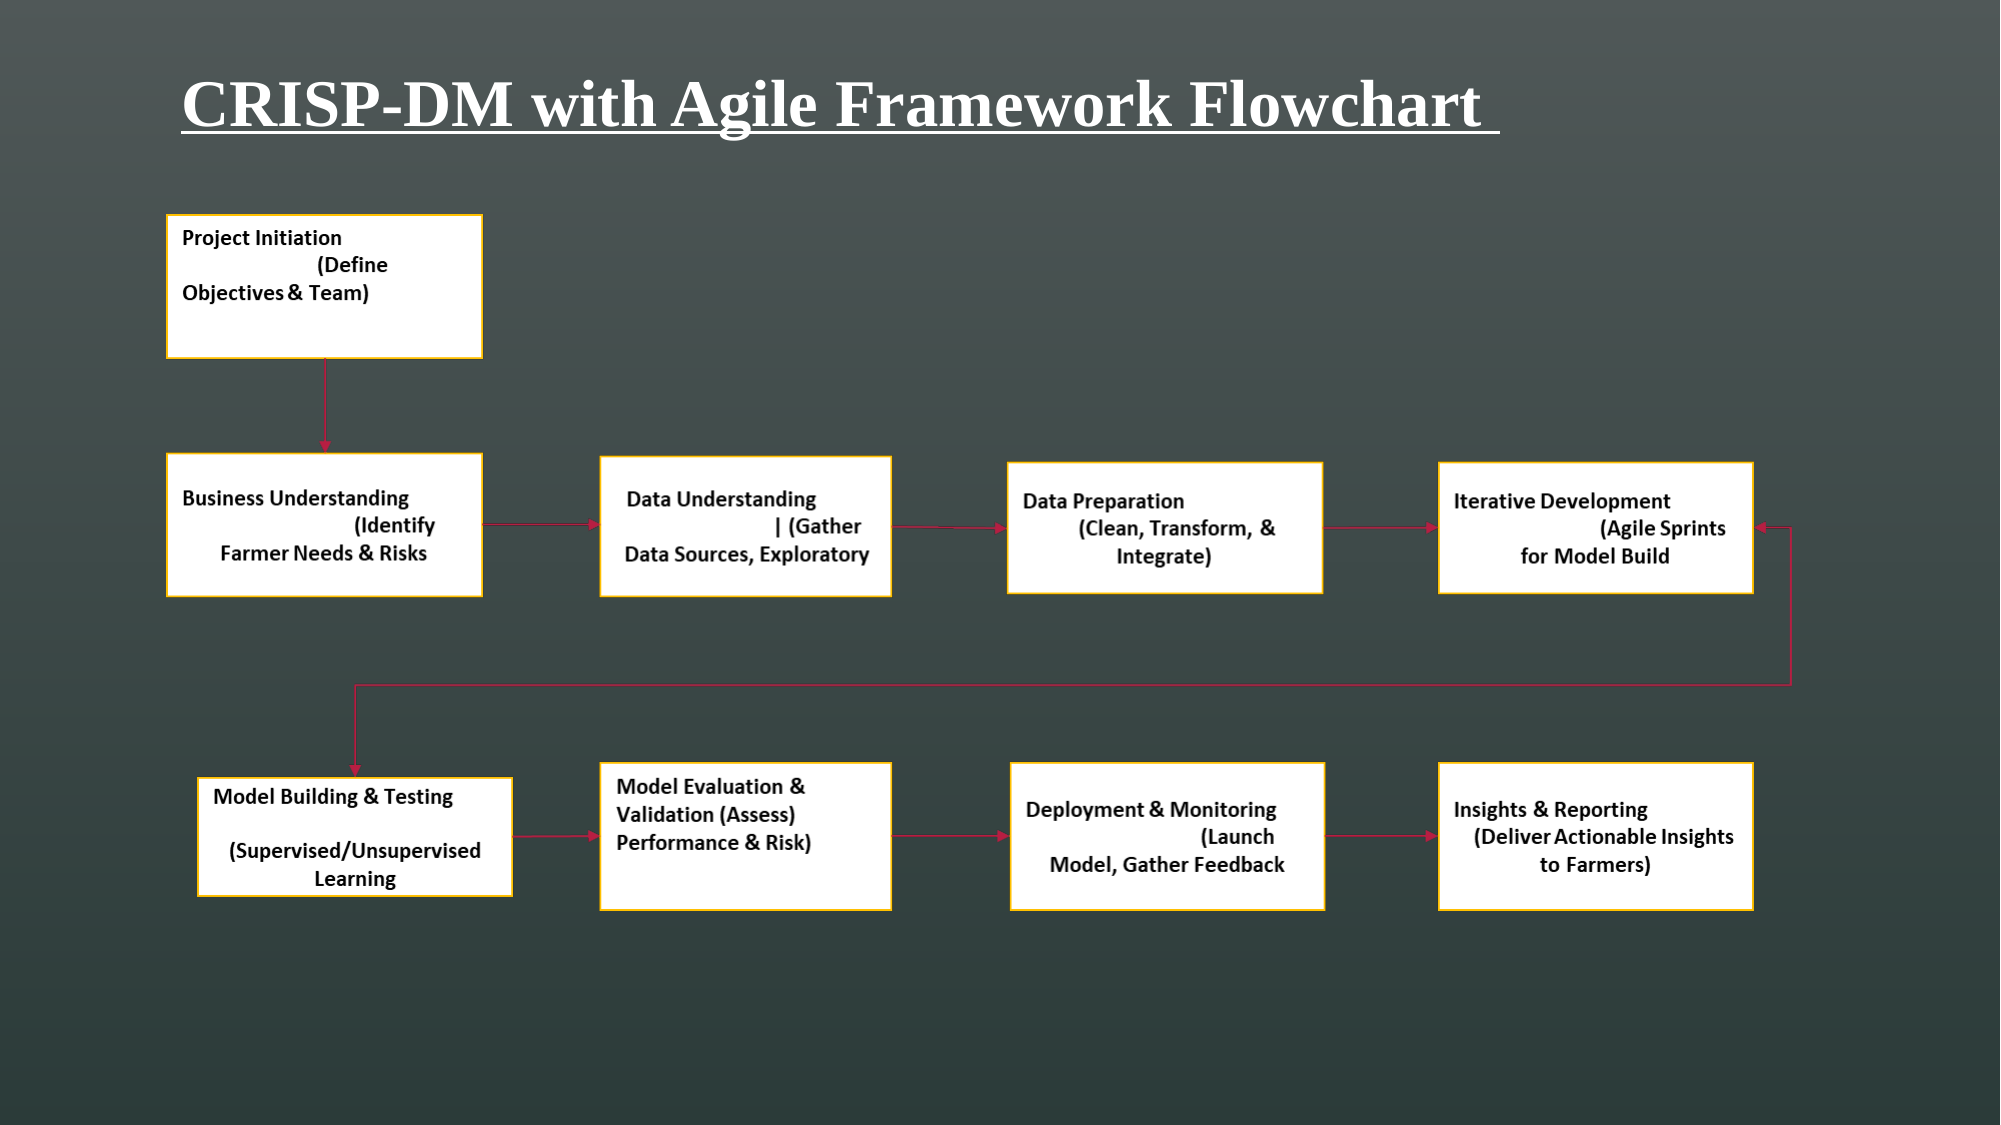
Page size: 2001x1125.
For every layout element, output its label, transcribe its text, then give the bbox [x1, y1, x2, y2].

picture [165, 214, 1792, 911]
text_box CRISP-DM with Agile Framework Flowchart [166, 52, 1564, 148]
